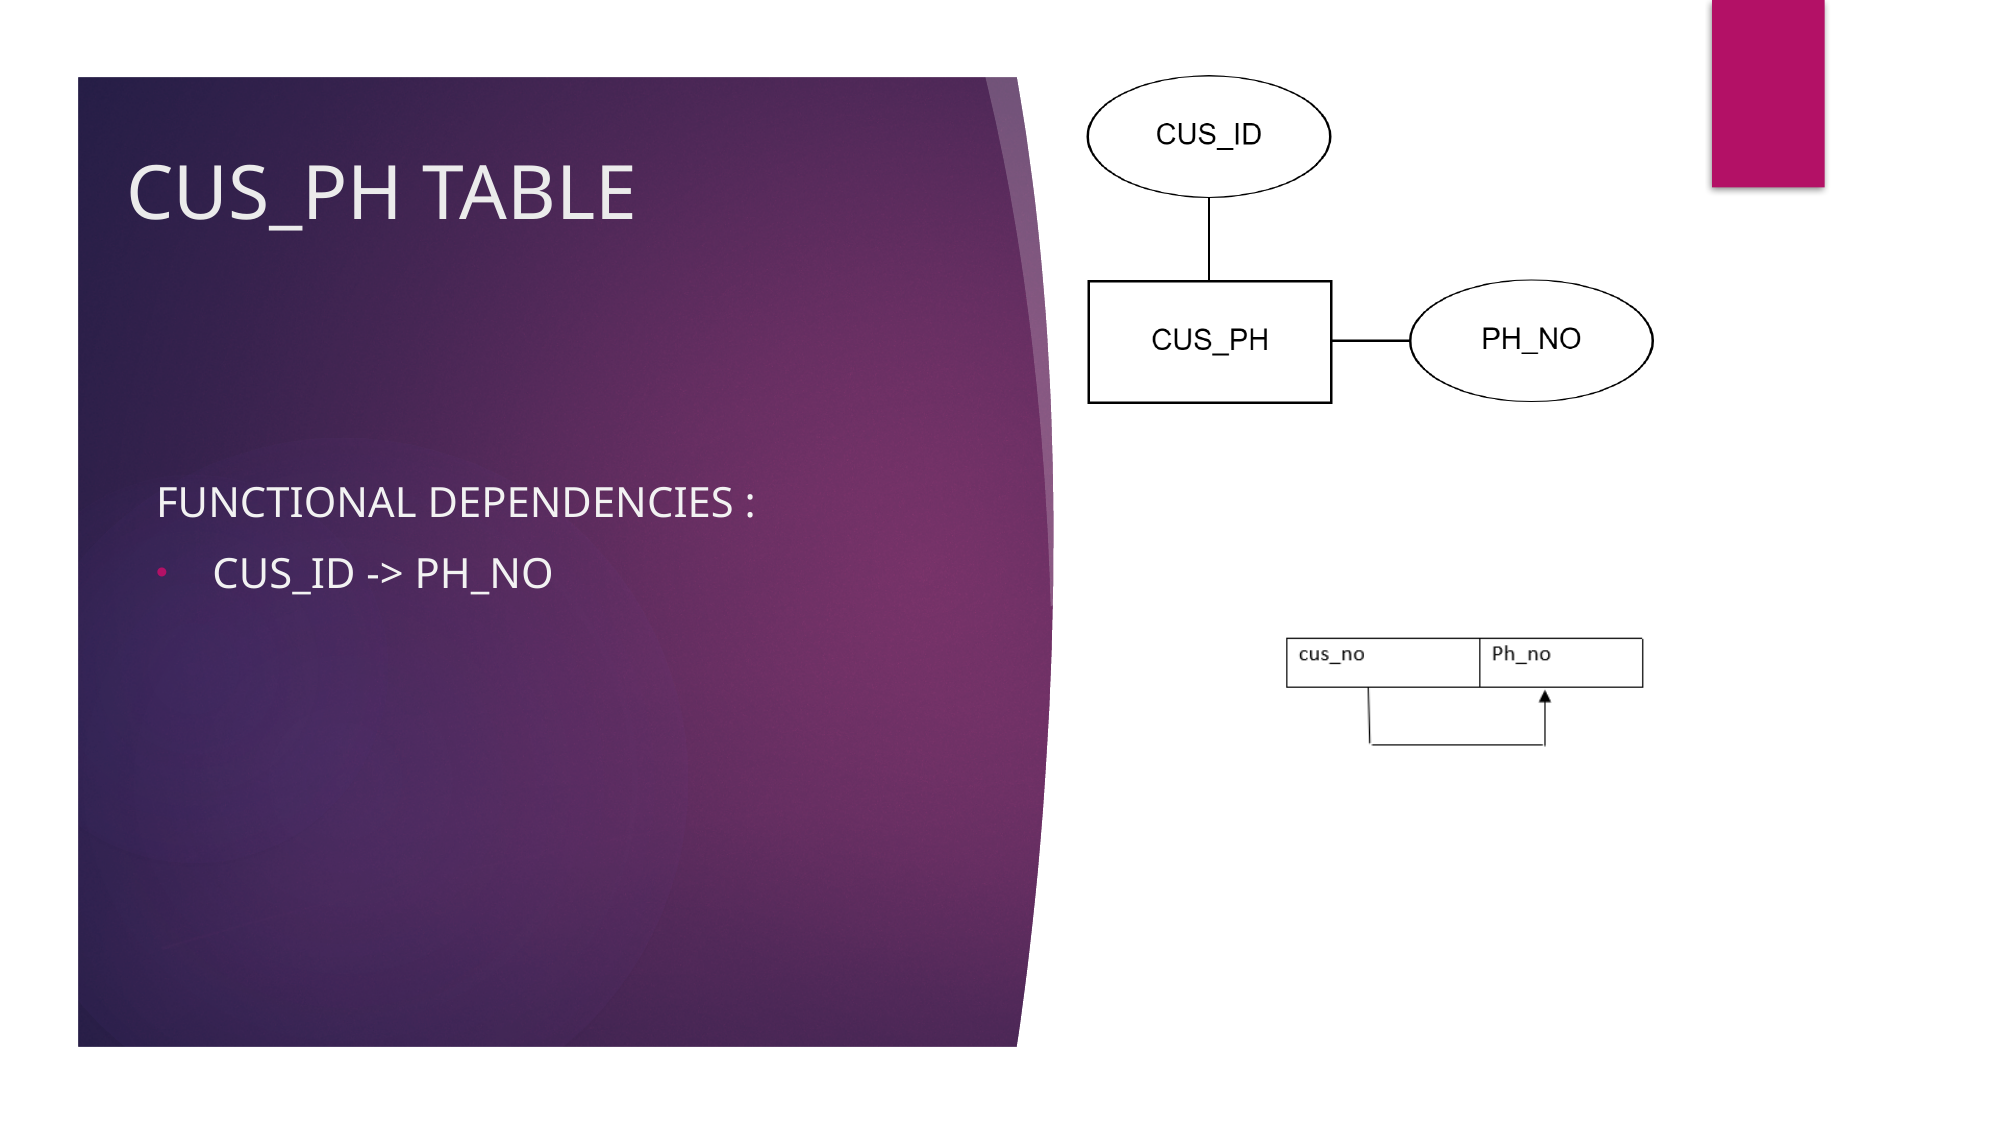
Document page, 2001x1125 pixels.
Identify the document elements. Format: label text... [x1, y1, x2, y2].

picture [1265, 604, 1750, 788]
list Functional dependencIES : CUS_ID -> PH_NO [141, 337, 842, 735]
picture [1071, 59, 1670, 419]
title CUS_PH TABLE [111, 107, 825, 272]
